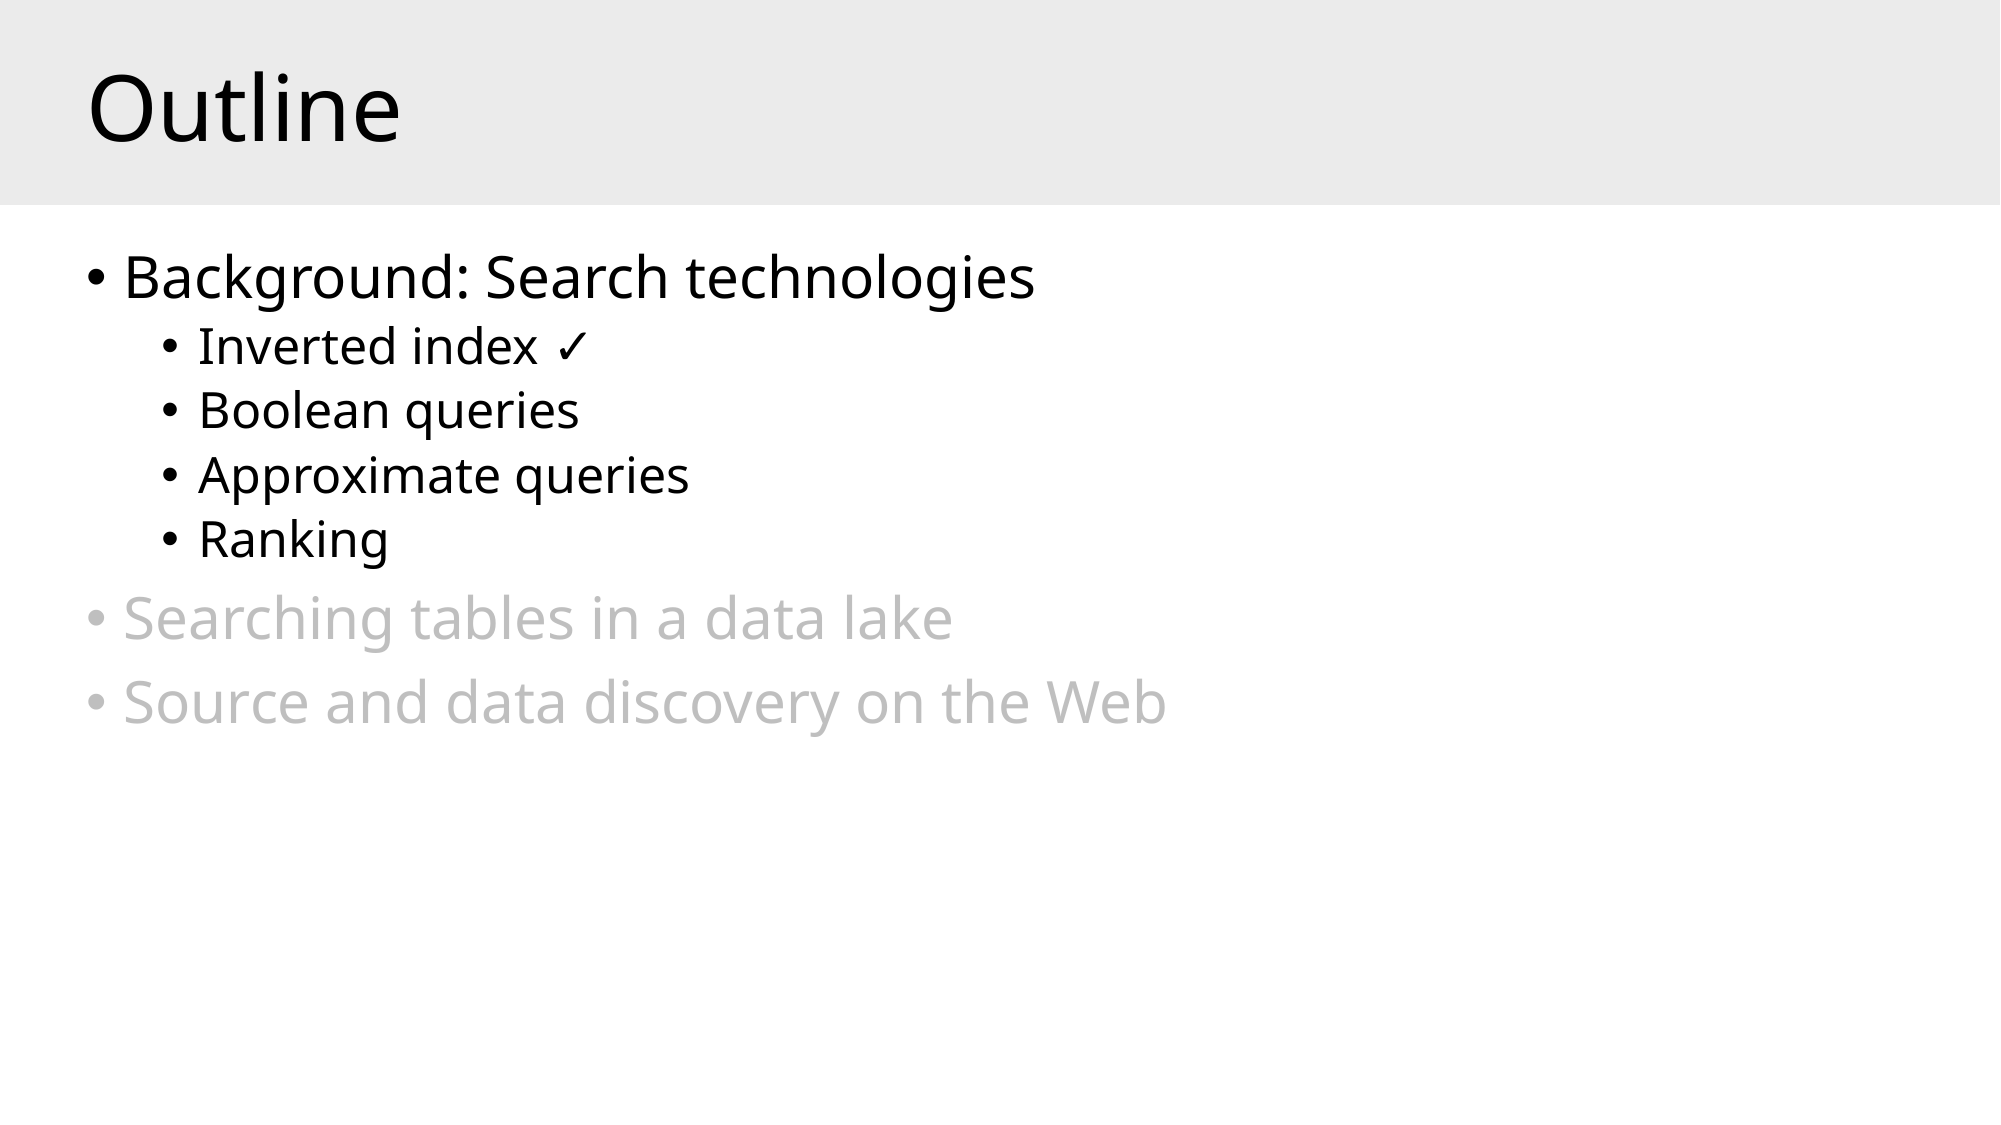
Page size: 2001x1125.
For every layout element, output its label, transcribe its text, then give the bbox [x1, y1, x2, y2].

title Outline [71, 53, 1929, 171]
list Background: Search technologies Inverted index ✓ Boolean queries Approximate queries Ranking Searching tables in a data lake Source and data discovery on the Web [71, 240, 1929, 1072]
